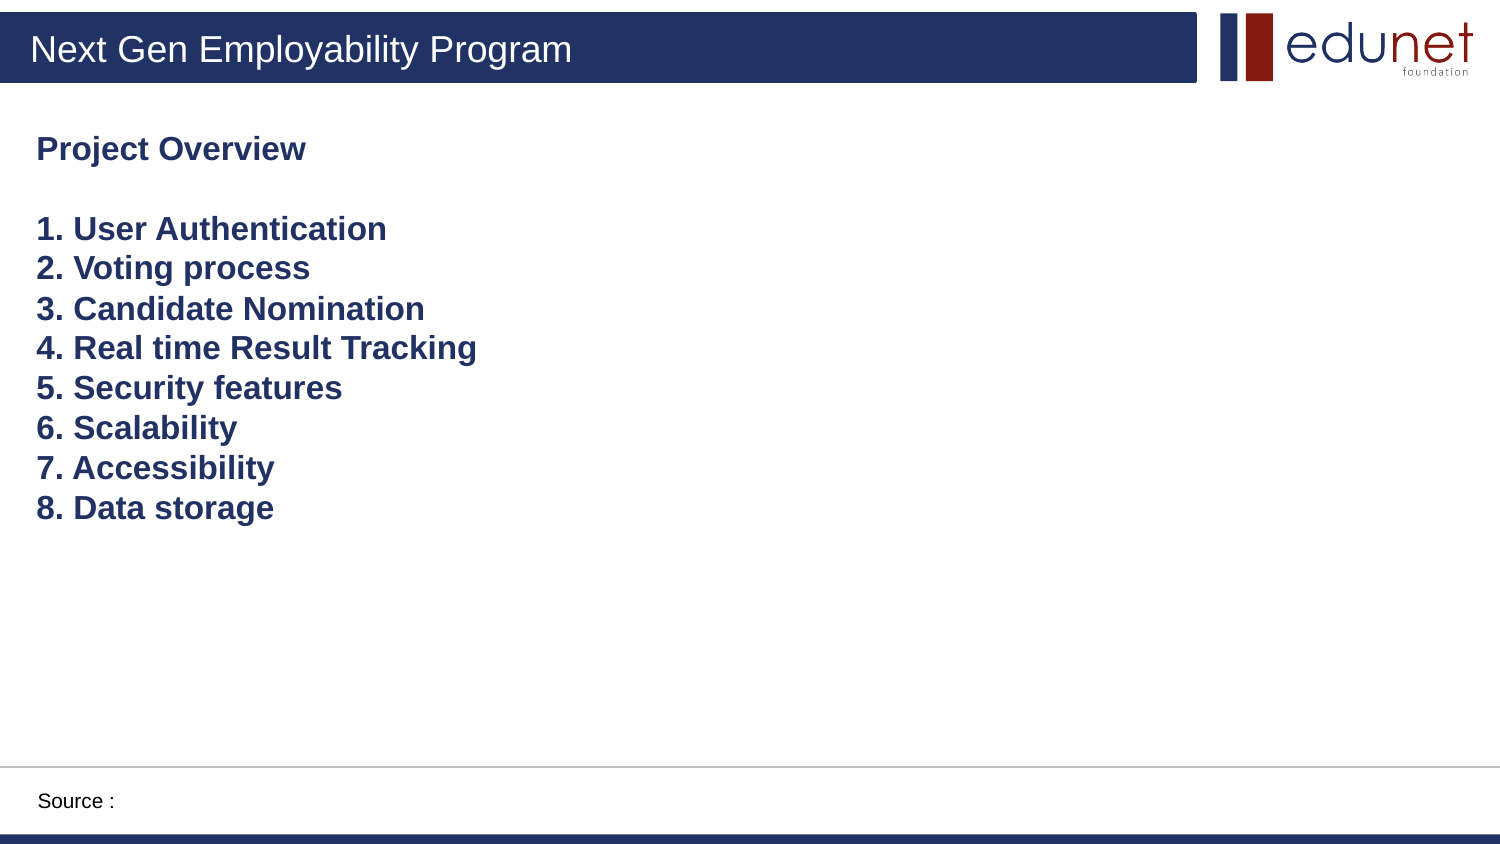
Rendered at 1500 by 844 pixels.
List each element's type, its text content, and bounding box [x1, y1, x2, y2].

text_box Source : [22, 776, 139, 826]
picture [1279, 14, 1482, 83]
title Project Overview 1. User Authentication 2. Voting process 3. Candidate Nomination 4. Real time Result Tracking 5. Security features 6. Scalability 7. Accessibility 8. Data storage [21, 111, 504, 165]
